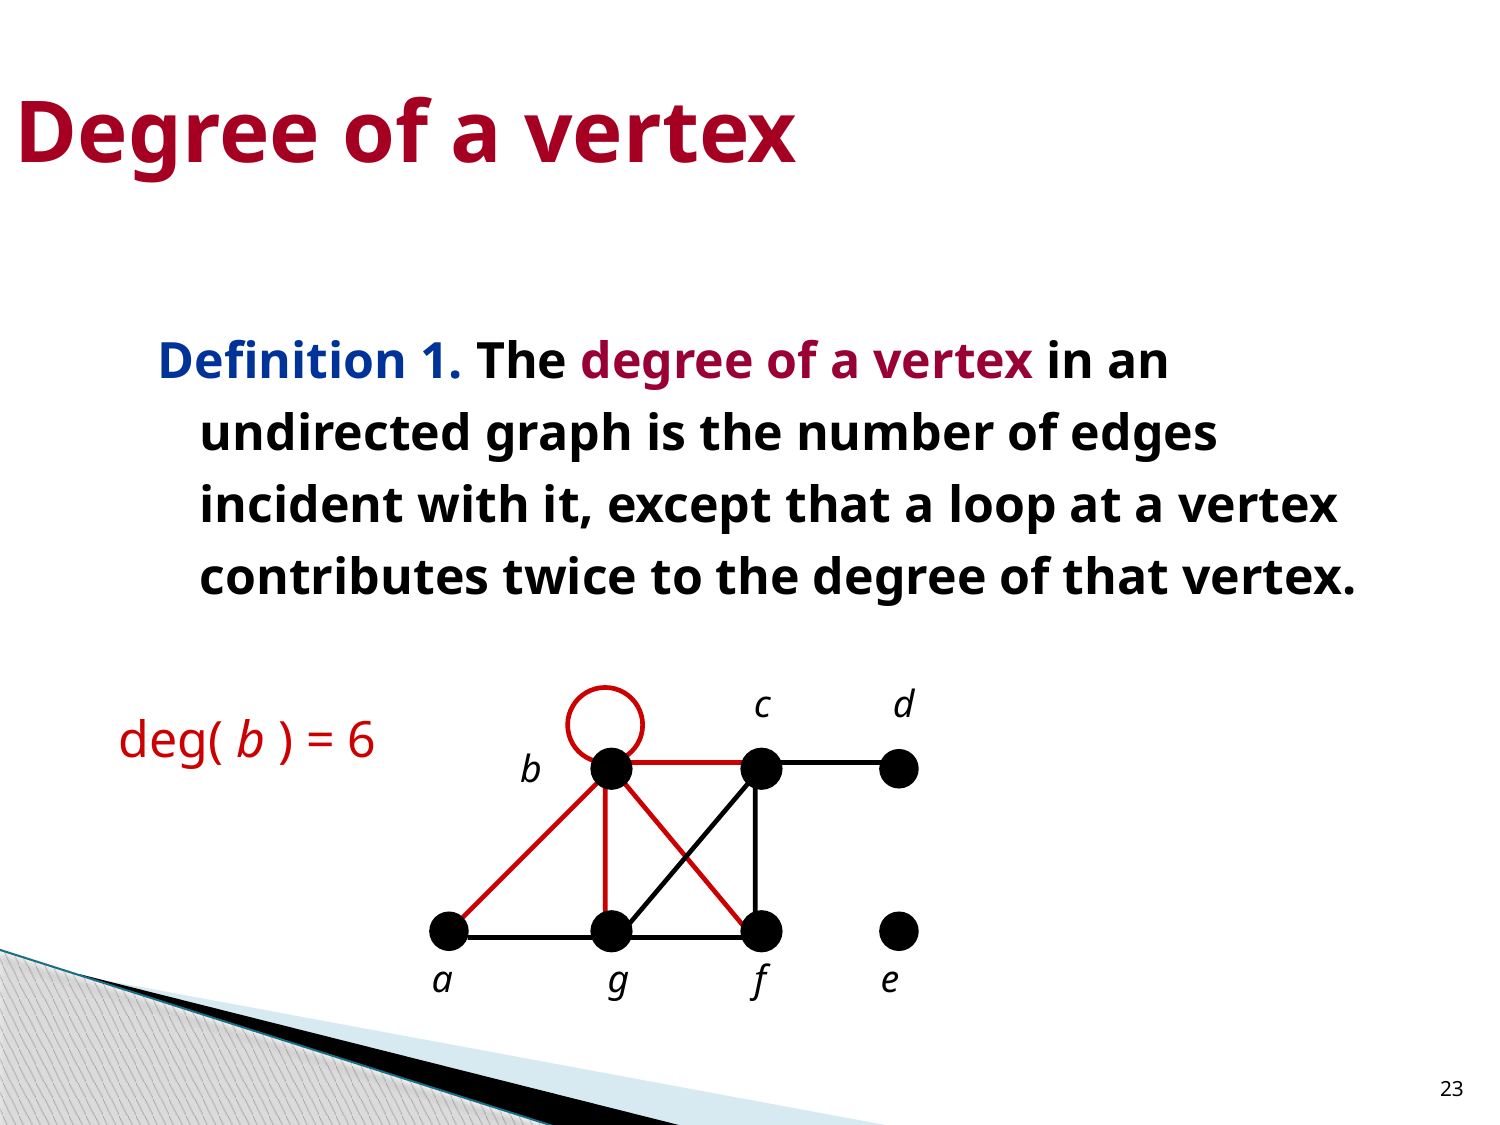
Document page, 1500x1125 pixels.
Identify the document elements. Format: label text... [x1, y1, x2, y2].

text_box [742, 749, 781, 951]
text_box [592, 912, 631, 947]
list Definition 1. The degree of a vertex in an undirected graph is the number of edges incident with it, except that a loop at a vertex contributes twice to the degree of that vertex. [125, 309, 1375, 688]
text_box [567, 687, 643, 761]
text_box deg( b ) = 6 [103, 699, 392, 775]
text_box c [729, 672, 786, 733]
slide_number 23 [1418, 1051, 1479, 1112]
title Degree of a vertex [0, 34, 1500, 222]
text_box f [729, 947, 782, 1008]
text_box b [495, 737, 557, 798]
text_box [880, 750, 918, 788]
text_box e [856, 947, 915, 1008]
text_box [880, 912, 918, 947]
text_box [430, 912, 468, 951]
text_box g [583, 947, 645, 1008]
text_box d [868, 672, 930, 733]
text_box [592, 750, 631, 788]
text_box a [407, 947, 468, 1008]
